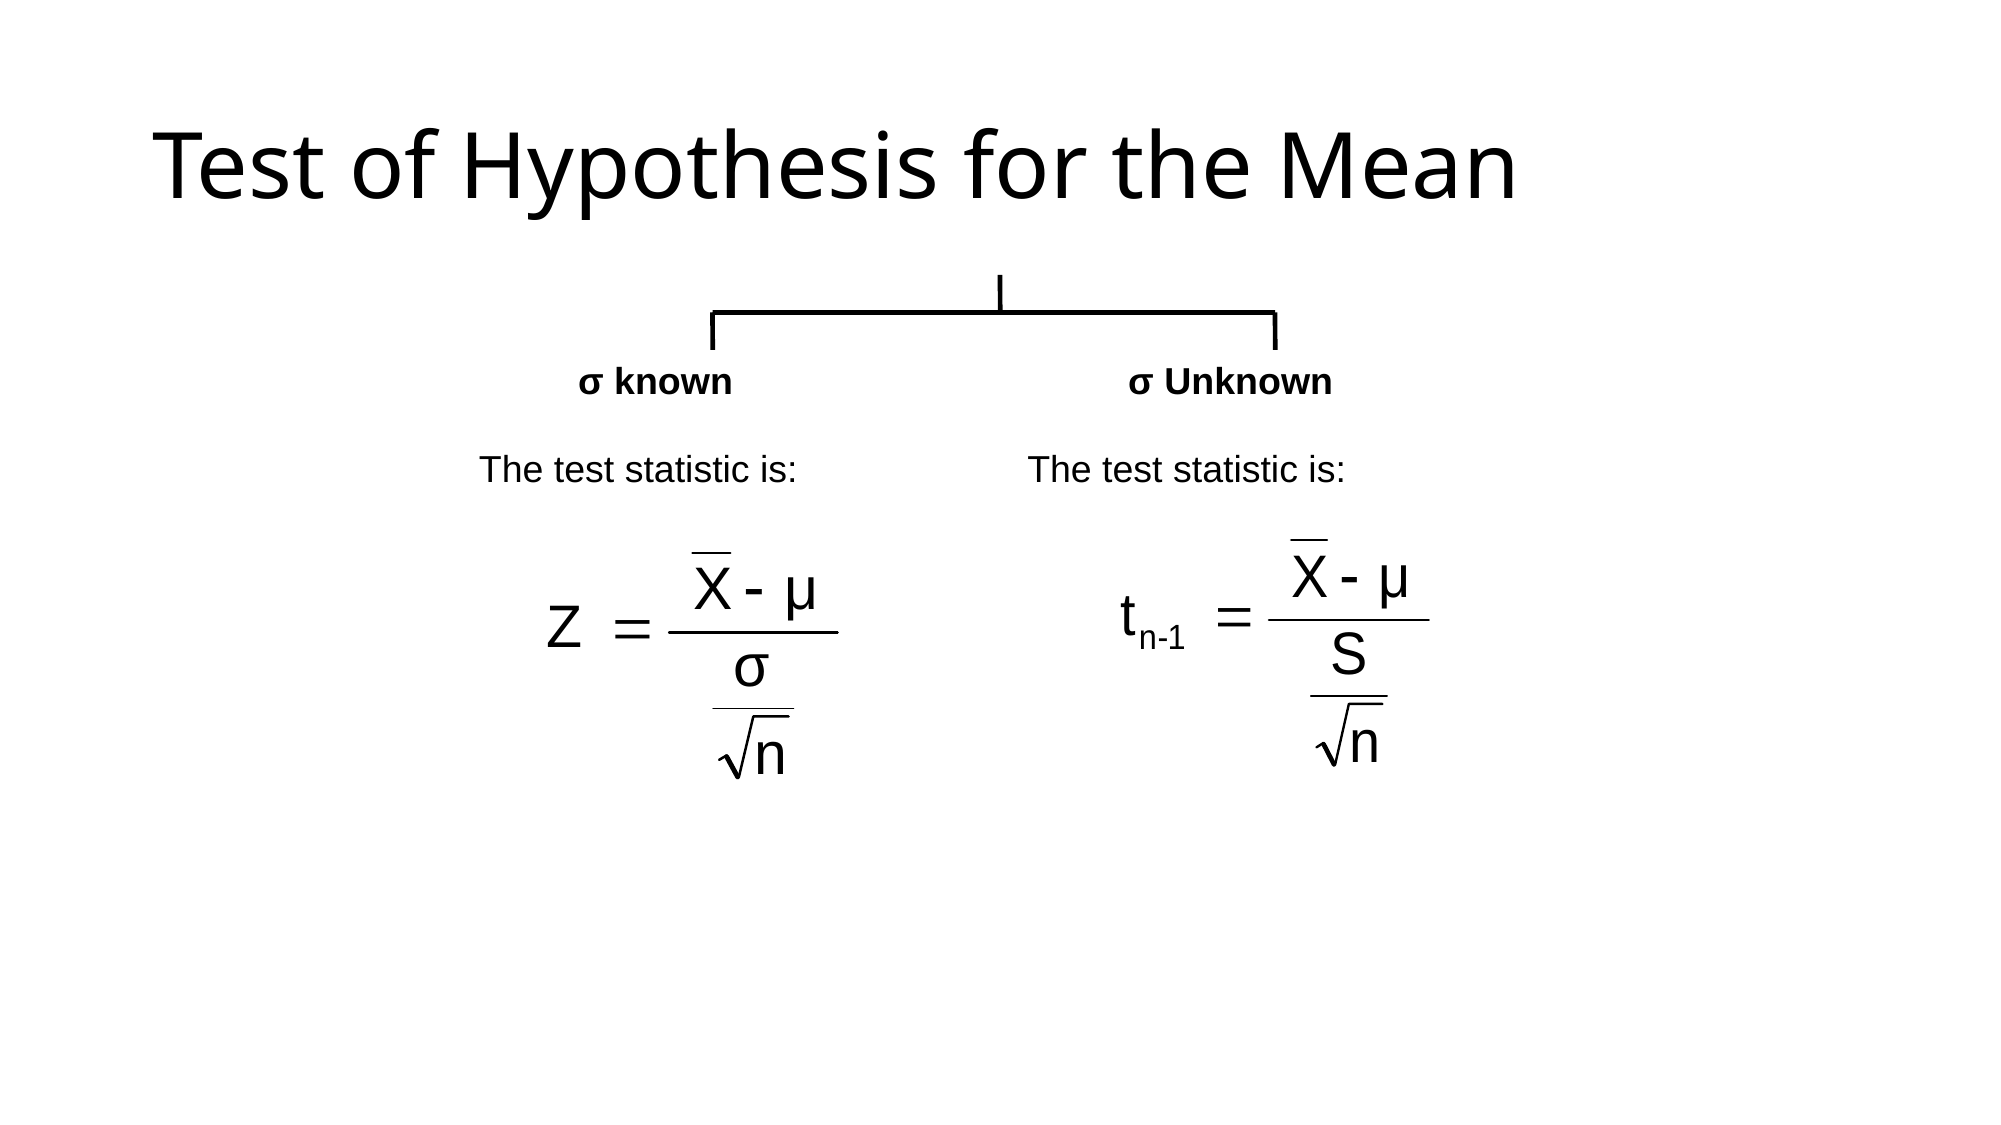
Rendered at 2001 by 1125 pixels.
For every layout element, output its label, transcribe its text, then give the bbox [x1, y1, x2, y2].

list [362, 275, 1638, 1000]
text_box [537, 537, 846, 791]
title Test of Hypothesis for the Mean [137, 59, 1863, 278]
text_box The test statistic is: [464, 437, 813, 498]
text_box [1112, 524, 1438, 778]
text_box σ known [563, 349, 749, 410]
